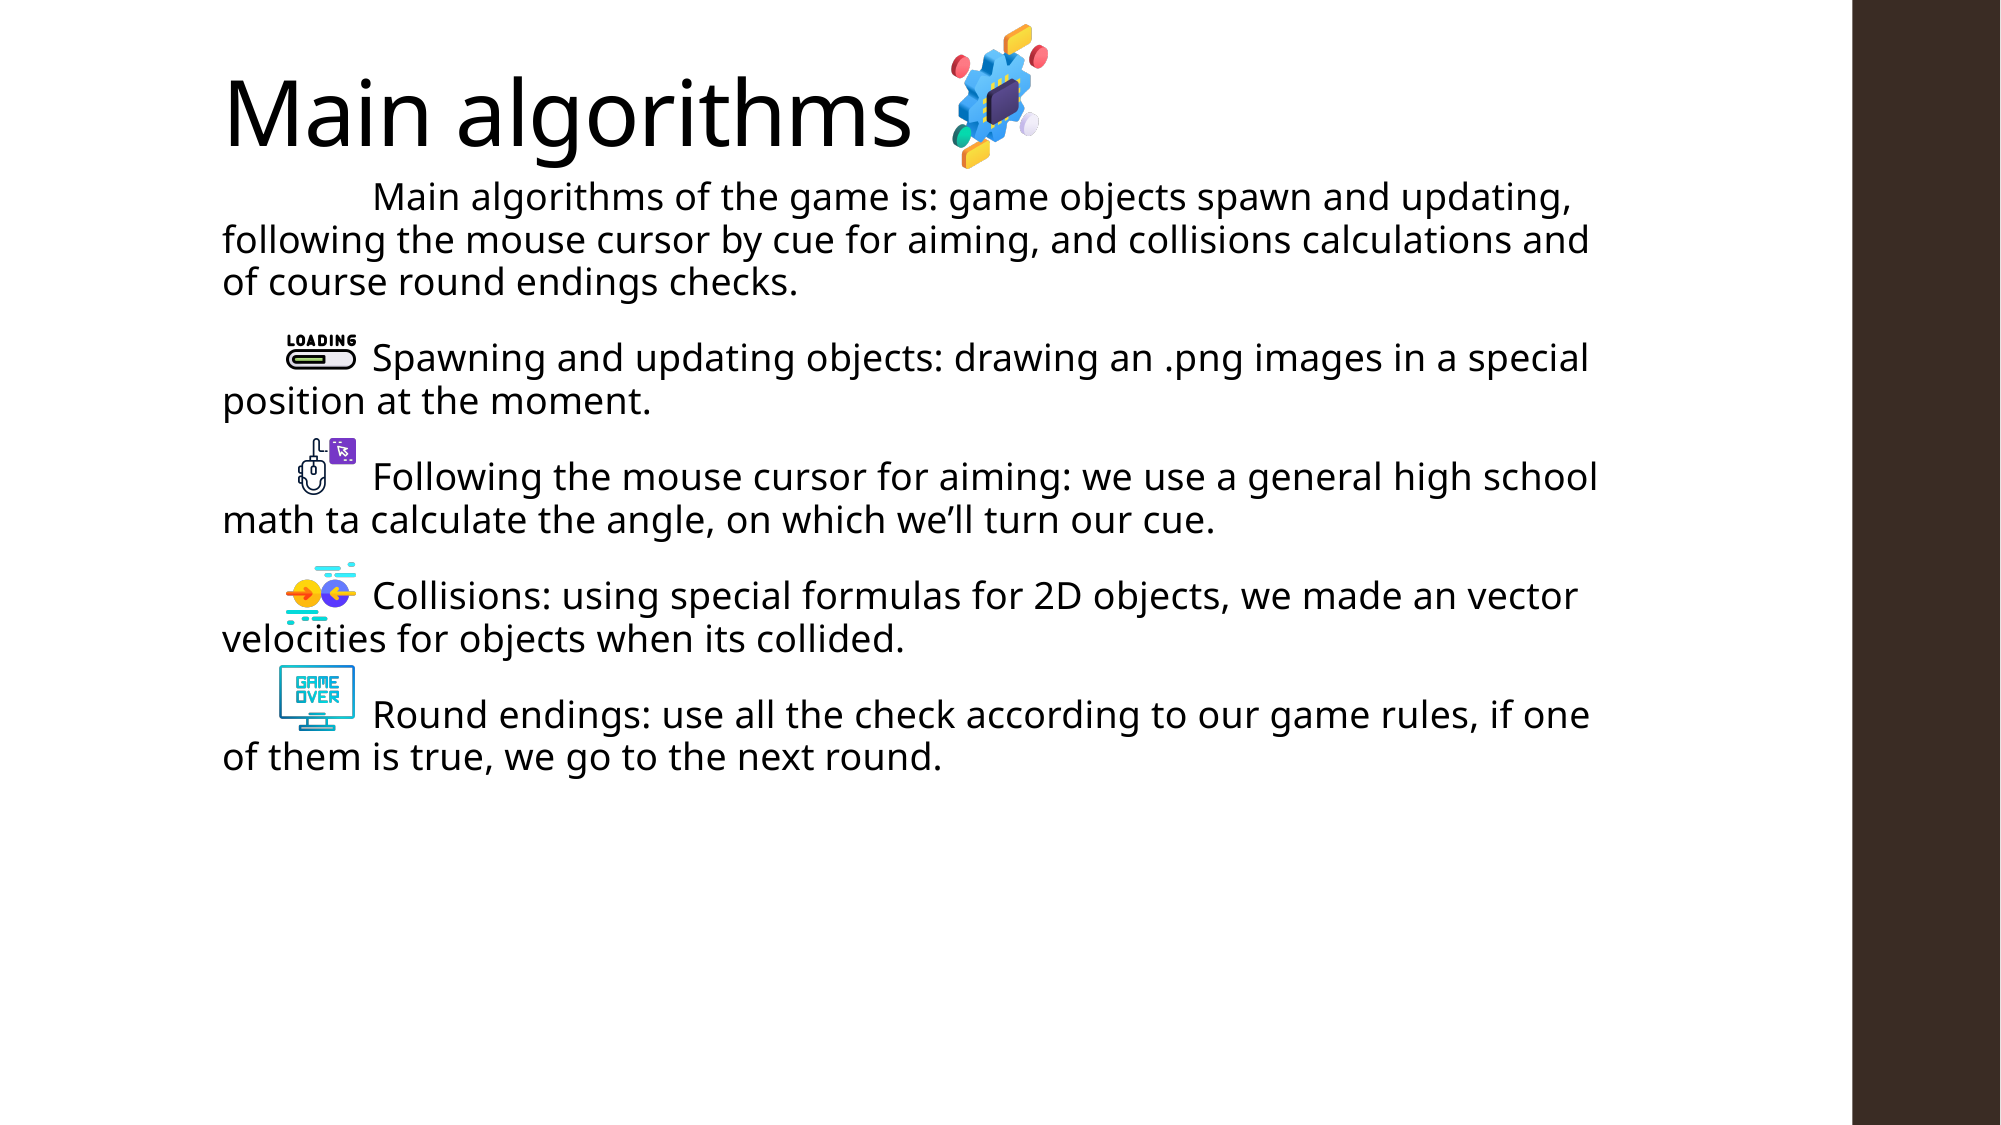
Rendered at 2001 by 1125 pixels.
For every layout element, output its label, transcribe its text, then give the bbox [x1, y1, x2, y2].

title Main algorithms [1079, 60, 1797, 278]
picture [298, 437, 356, 496]
picture [278, 659, 356, 737]
title Main algorithms [206, 60, 920, 168]
picture [286, 317, 356, 387]
picture [286, 558, 356, 628]
picture [927, 24, 1073, 169]
list Main algorithms of the game is: game objects spawn and updating, following the mouse cursor by cue for aiming, and collisions calculations and of course round endings checks. Spawning and updating objects: drawing an .png images in a special position at the moment. Following the mouse cursor for aiming: we use a general high school math ta calculate the angle, on which we’ll turn our cue. Collisions: using special formulas for 2D objects, we made an vector velocities for objects when its collided. Round endings: use all the check according to our game rules, if one of them is true, we go to the next round. [206, 168, 1617, 883]
